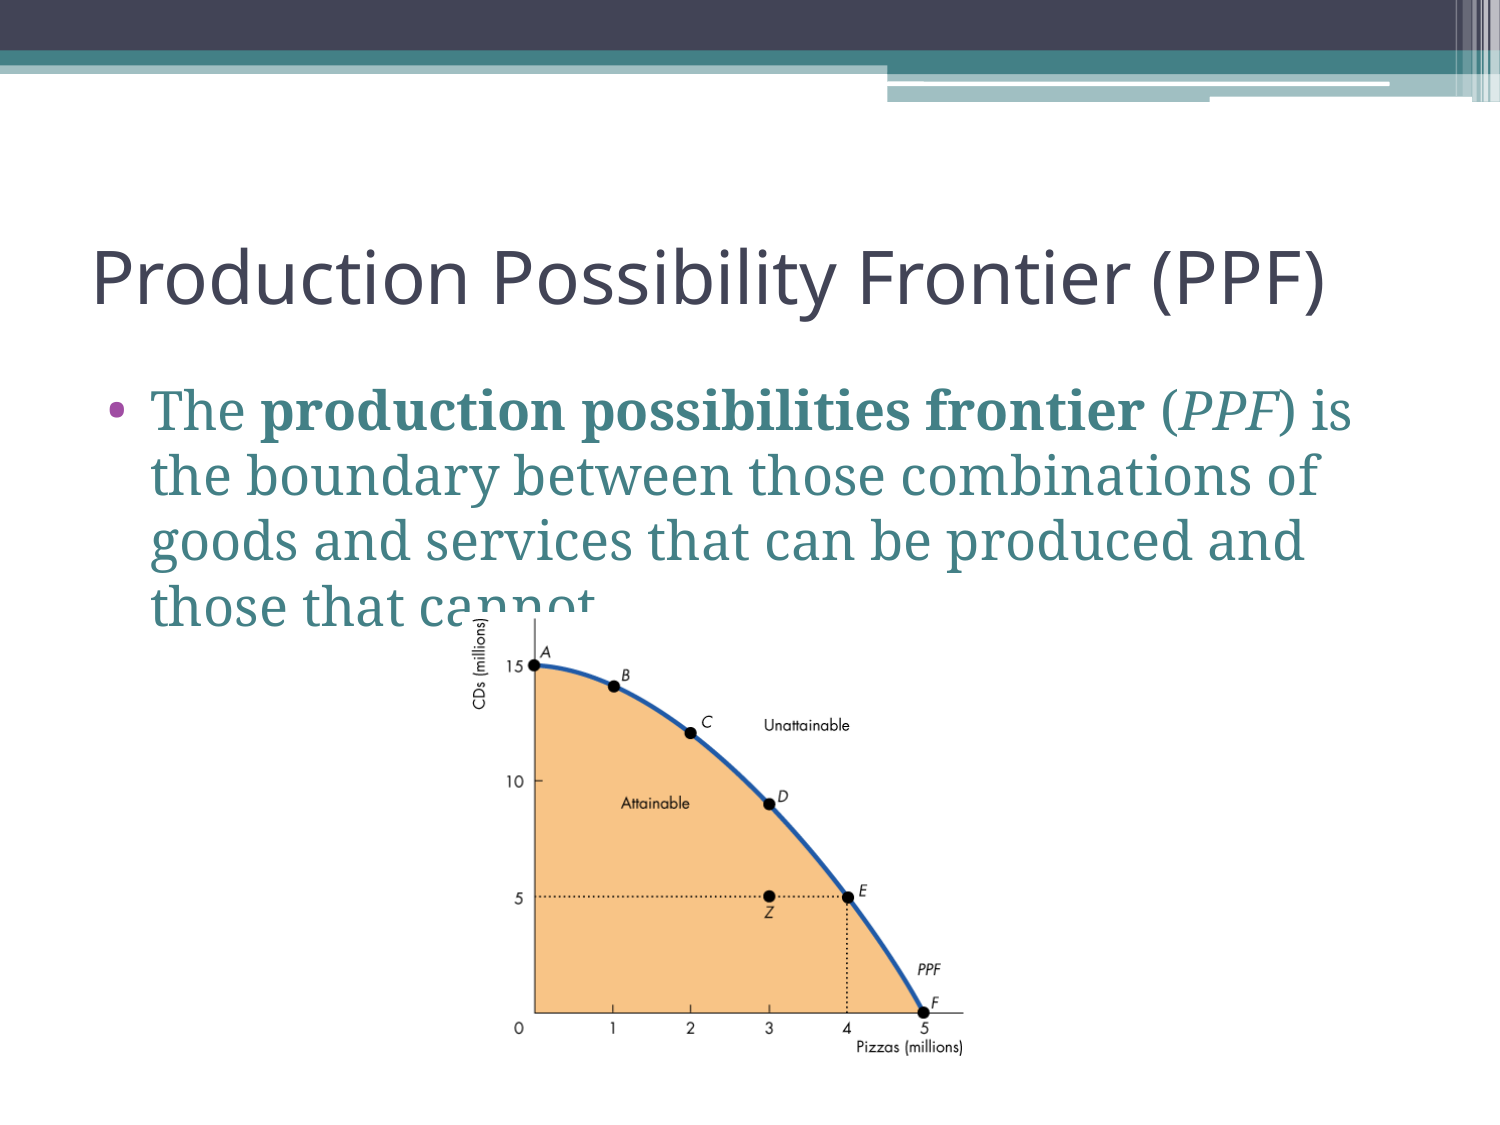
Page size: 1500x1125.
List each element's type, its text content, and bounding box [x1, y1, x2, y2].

title Production Possibility Frontier (PPF) [75, 187, 1425, 363]
picture [462, 612, 970, 1063]
list The production possibilities frontier (PPF) is the boundary between those combinations of goods and services that can be produced and those that cannot. [75, 368, 1425, 1079]
